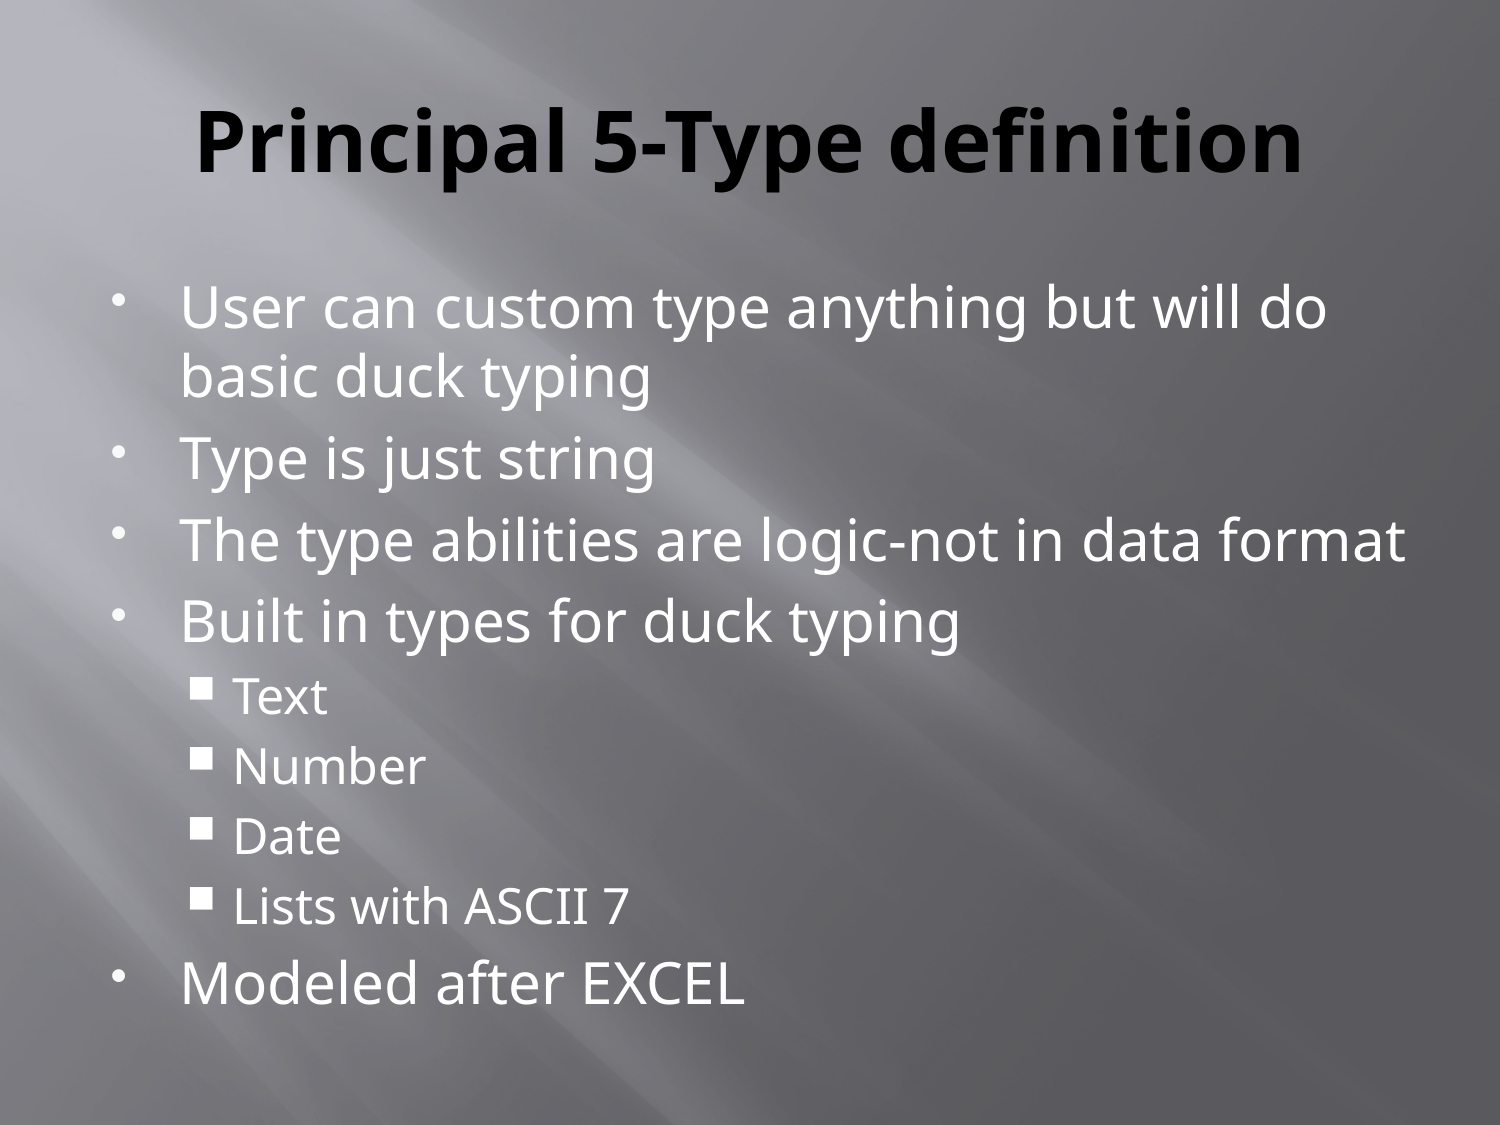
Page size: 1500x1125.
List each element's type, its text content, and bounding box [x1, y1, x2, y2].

title Principal 5-Type definition [75, 45, 1425, 233]
list User can custom type anything but will do basic duck typing Type is just string The type abilities are logic-not in data format Built in types for duck typing Text Number Date Lists with ASCII 7 Modeled after EXCEL [75, 262, 1425, 1035]
